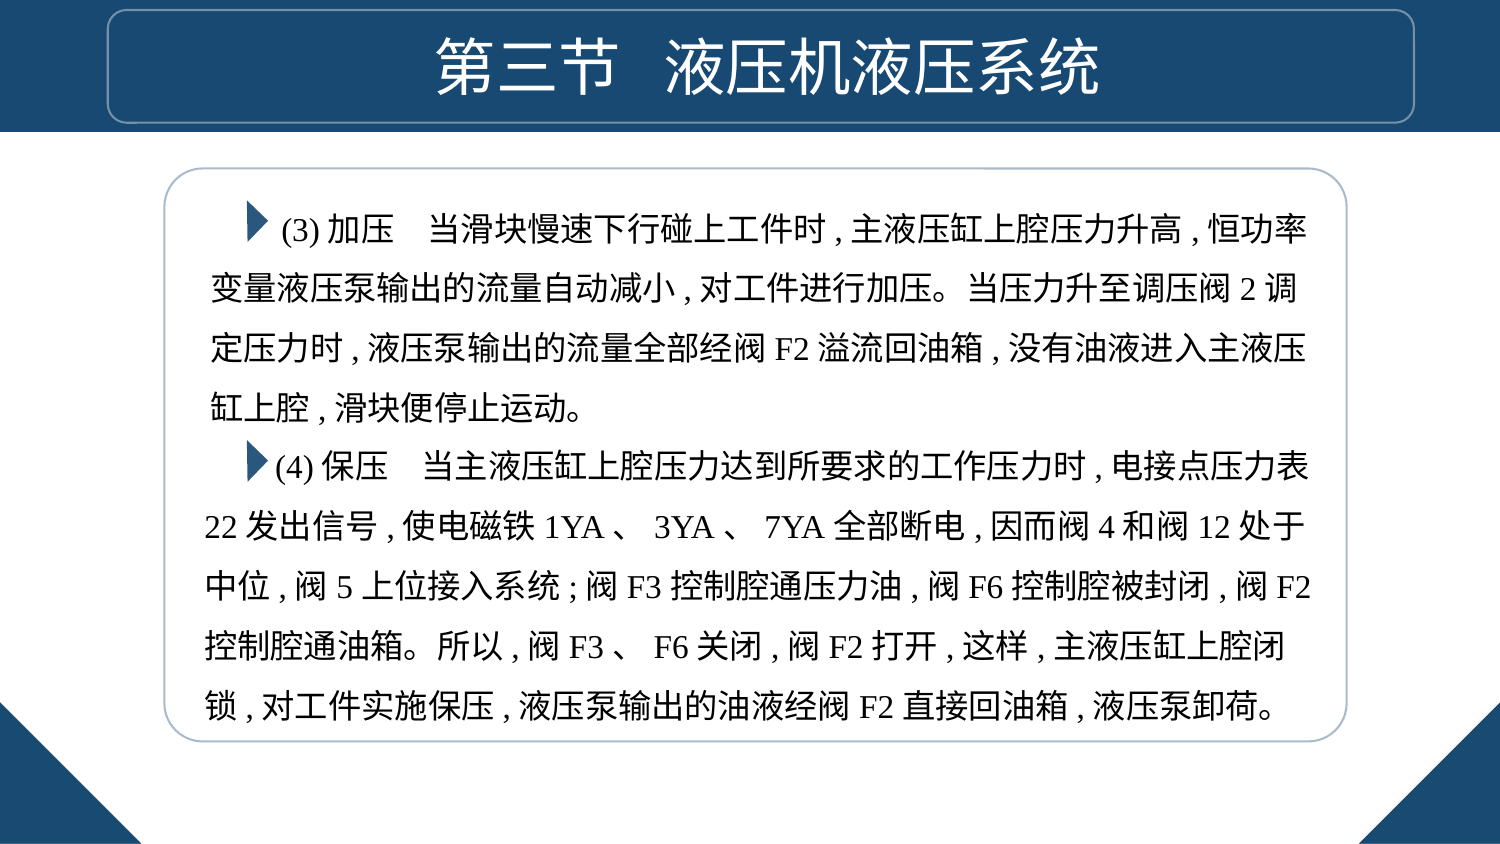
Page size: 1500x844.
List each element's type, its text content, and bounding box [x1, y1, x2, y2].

text_box (4)保压 当主液压缸上腔压力达到所要求的工作压力时,电接点压力表22发出信号,使电磁铁1YA、3YA、7YA全部断电,因而阀4和阀12处于中位,阀5上位接入系统;阀F3控制腔通压力油,阀F6控制腔被封闭,阀F2控制腔通油箱。所以,阀F3、F6关闭,阀F2打开,这样,主液压缸上腔闭锁,对工件实施保压,液压泵输出的油液经阀F2直接回油箱,液压泵卸荷。 [189, 418, 1333, 733]
text_box [106, 8, 1416, 124]
text_box [163, 167, 1348, 743]
text_box 第三节 液压机液压系统 [141, 20, 1394, 111]
text_box [1357, 701, 1500, 844]
text_box [0, 700, 144, 844]
